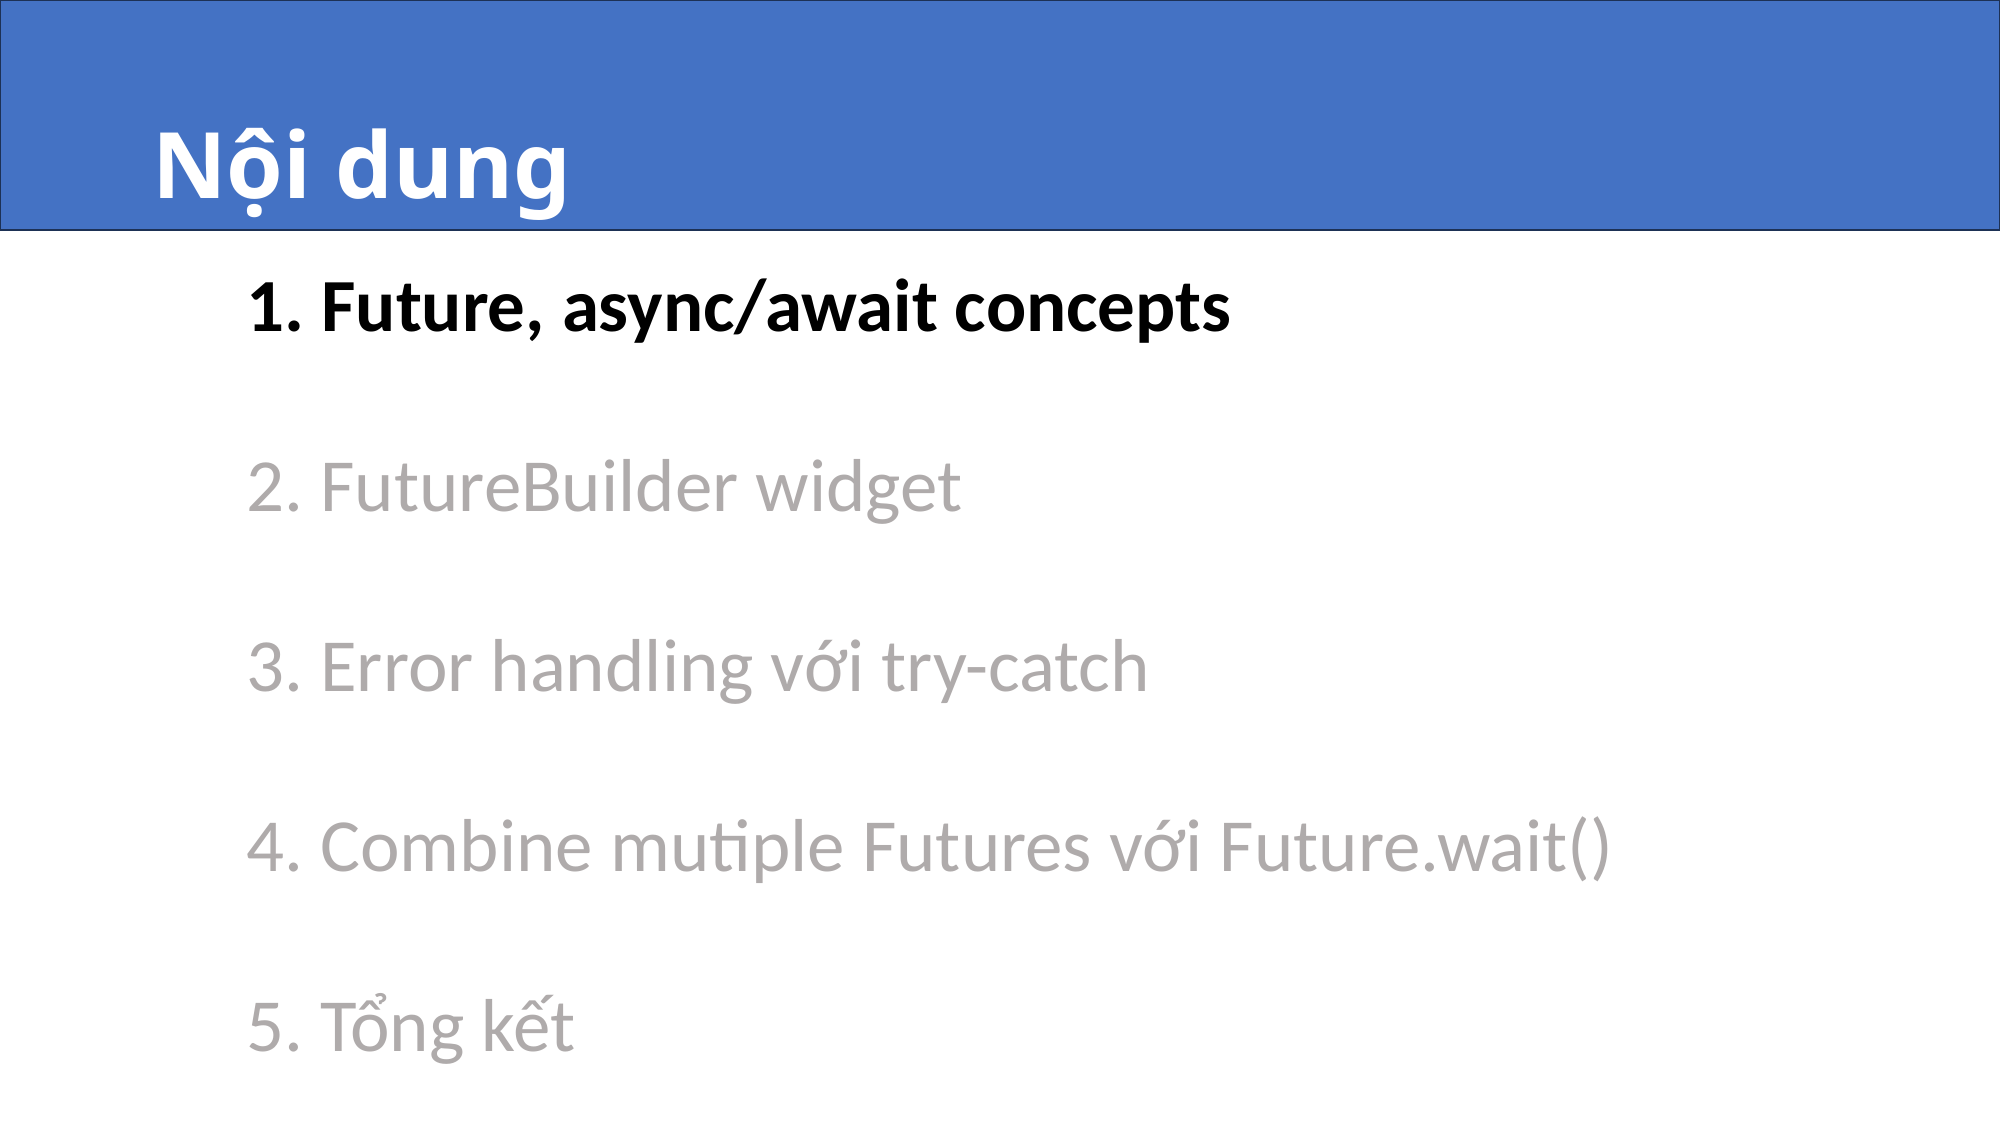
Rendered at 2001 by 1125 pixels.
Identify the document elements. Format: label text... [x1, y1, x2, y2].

text_box [0, 0, 2000, 231]
text_box Future, async/await concepts FutureBuilder widget Error handling với try-catch Combine mutiple Futures với Future.wait() Tổng kết [231, 248, 1935, 1074]
title Nội dung [137, 59, 1863, 278]
